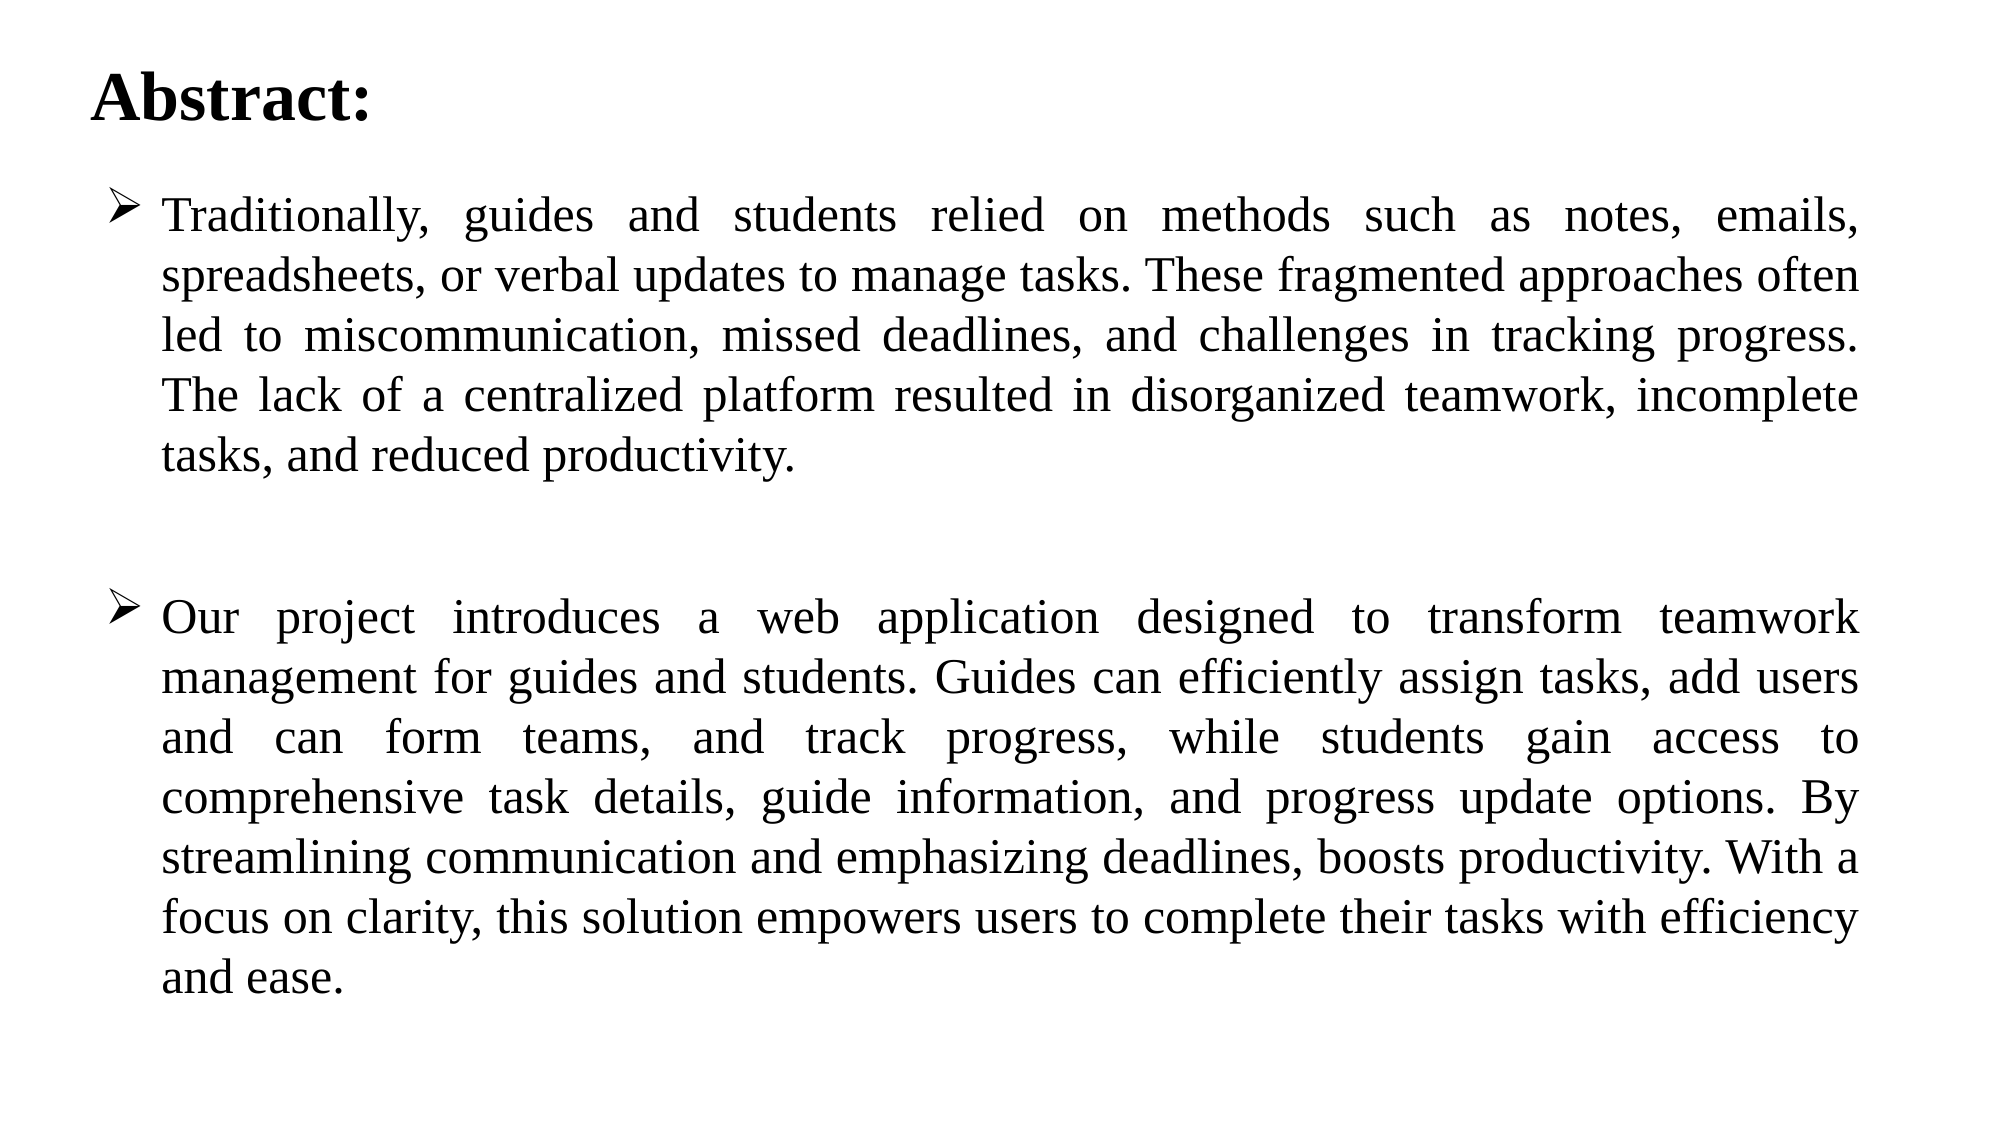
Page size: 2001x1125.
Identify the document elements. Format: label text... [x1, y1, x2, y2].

title Abstract: [0, 0, 491, 142]
subtitle Traditionally, guides and students relied on methods such as notes, emails, spreadsheets, or verbal updates to manage tasks. These fragmented approaches often led to miscommunication, missed deadlines, and challenges in tracking progress. The lack of a centralized platform resulted in disorganized teamwork, incomplete tasks, and reduced productivity. Our project introduces a web application designed to transform teamwork management for guides and students. Guides can efficiently assign tasks, add users and can form teams, and track progress, while students gain access to comprehensive task details, guide information, and progress update options. By streamlining communication and emphasizing deadlines, boosts productivity. With a focus on clarity, this solution empowers users to complete their tasks with efficiency and ease. [90, 173, 1876, 1000]
